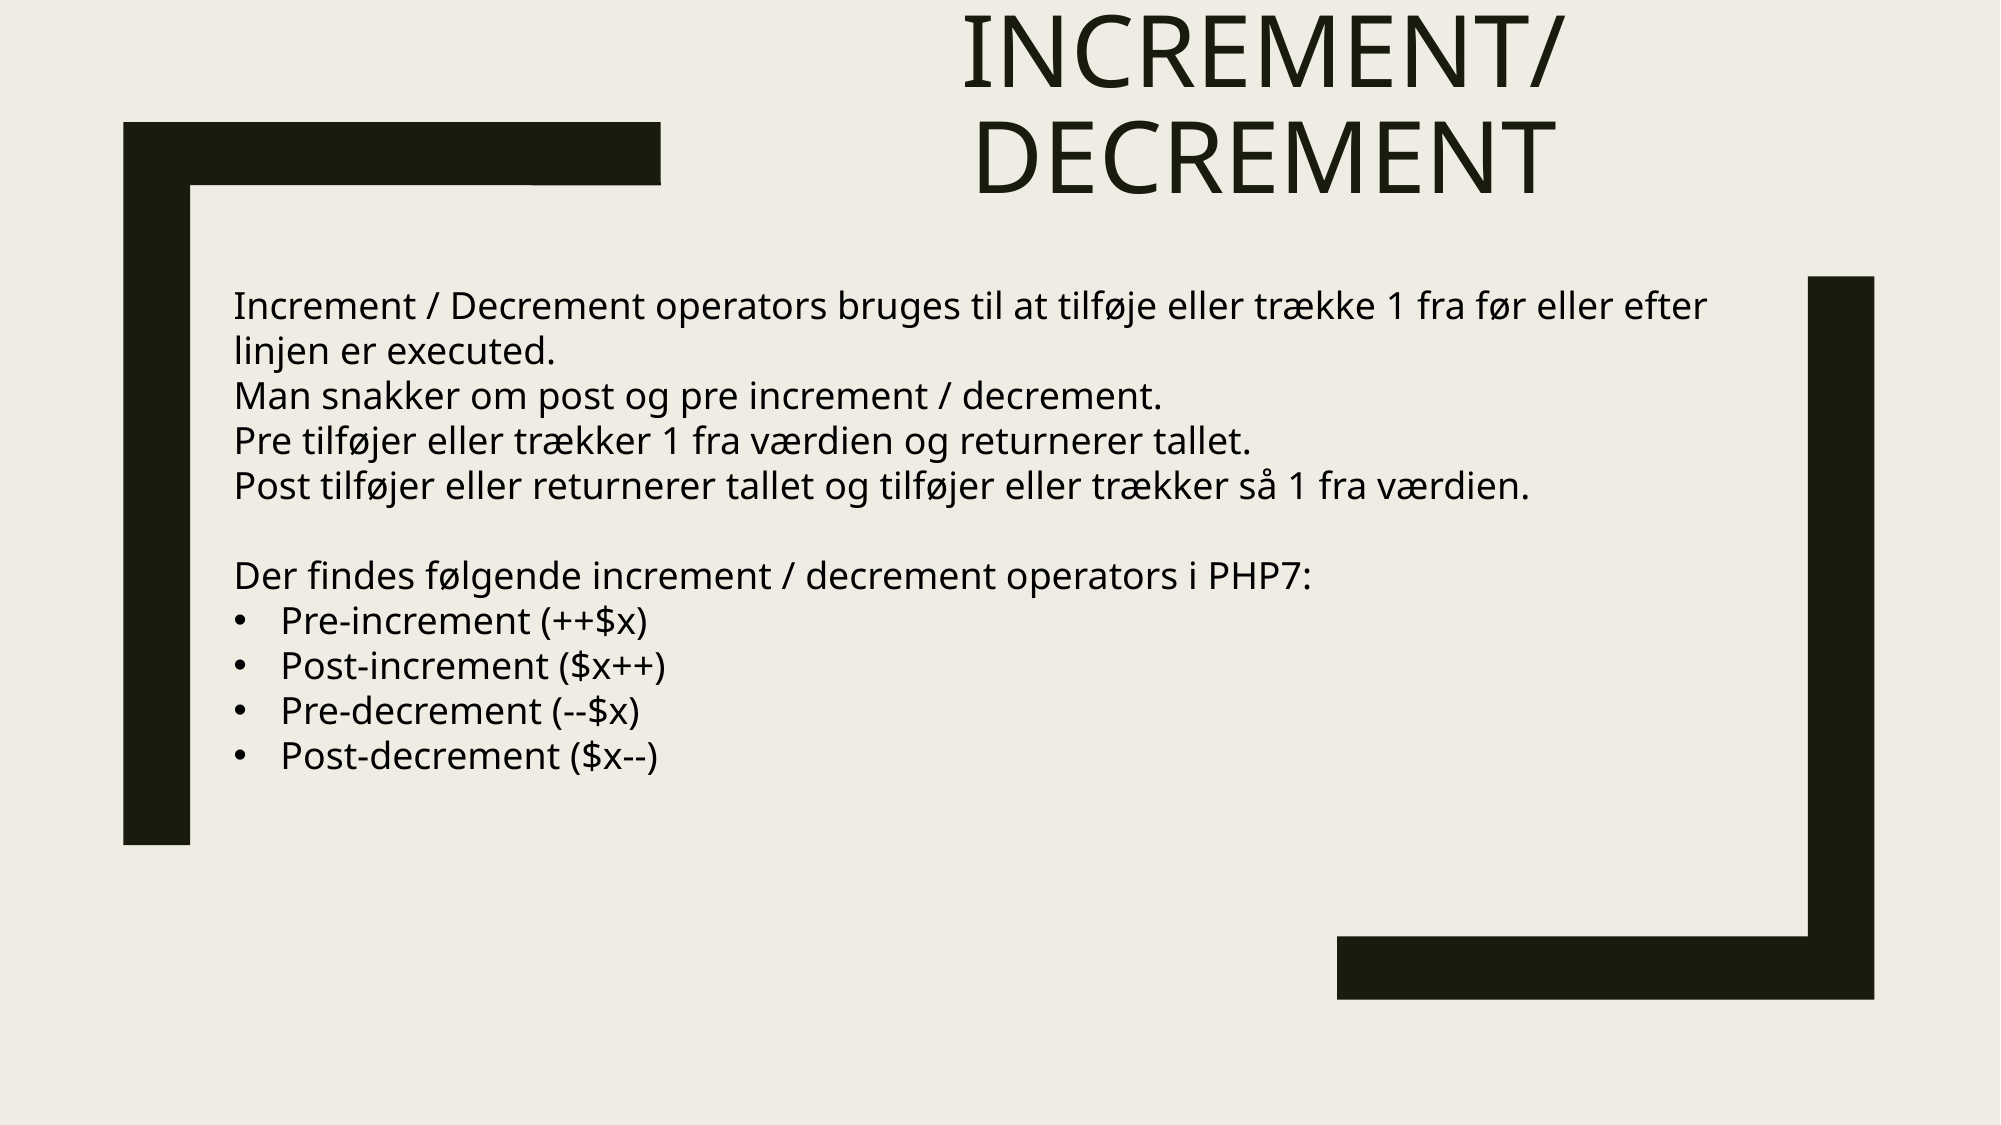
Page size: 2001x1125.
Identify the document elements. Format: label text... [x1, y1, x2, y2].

title Increment/decrement [657, 65, 1872, 223]
text_box Increment / Decrement operators bruges til at tilføje eller trække 1 fra før eller efter linjen er executed. Man snakker om post og pre increment / decrement. Pre tilføjer eller trækker 1 fra værdien og returnerer tallet. Post tilføjer eller returnerer tallet og tilføjer eller trækker så 1 fra værdien. Der findes følgende increment / decrement operators i PHP7: Pre-increment (++$x) Post-increment ($x++) Pre-decrement (--$x) Post-decrement ($x--) [218, 274, 1779, 785]
